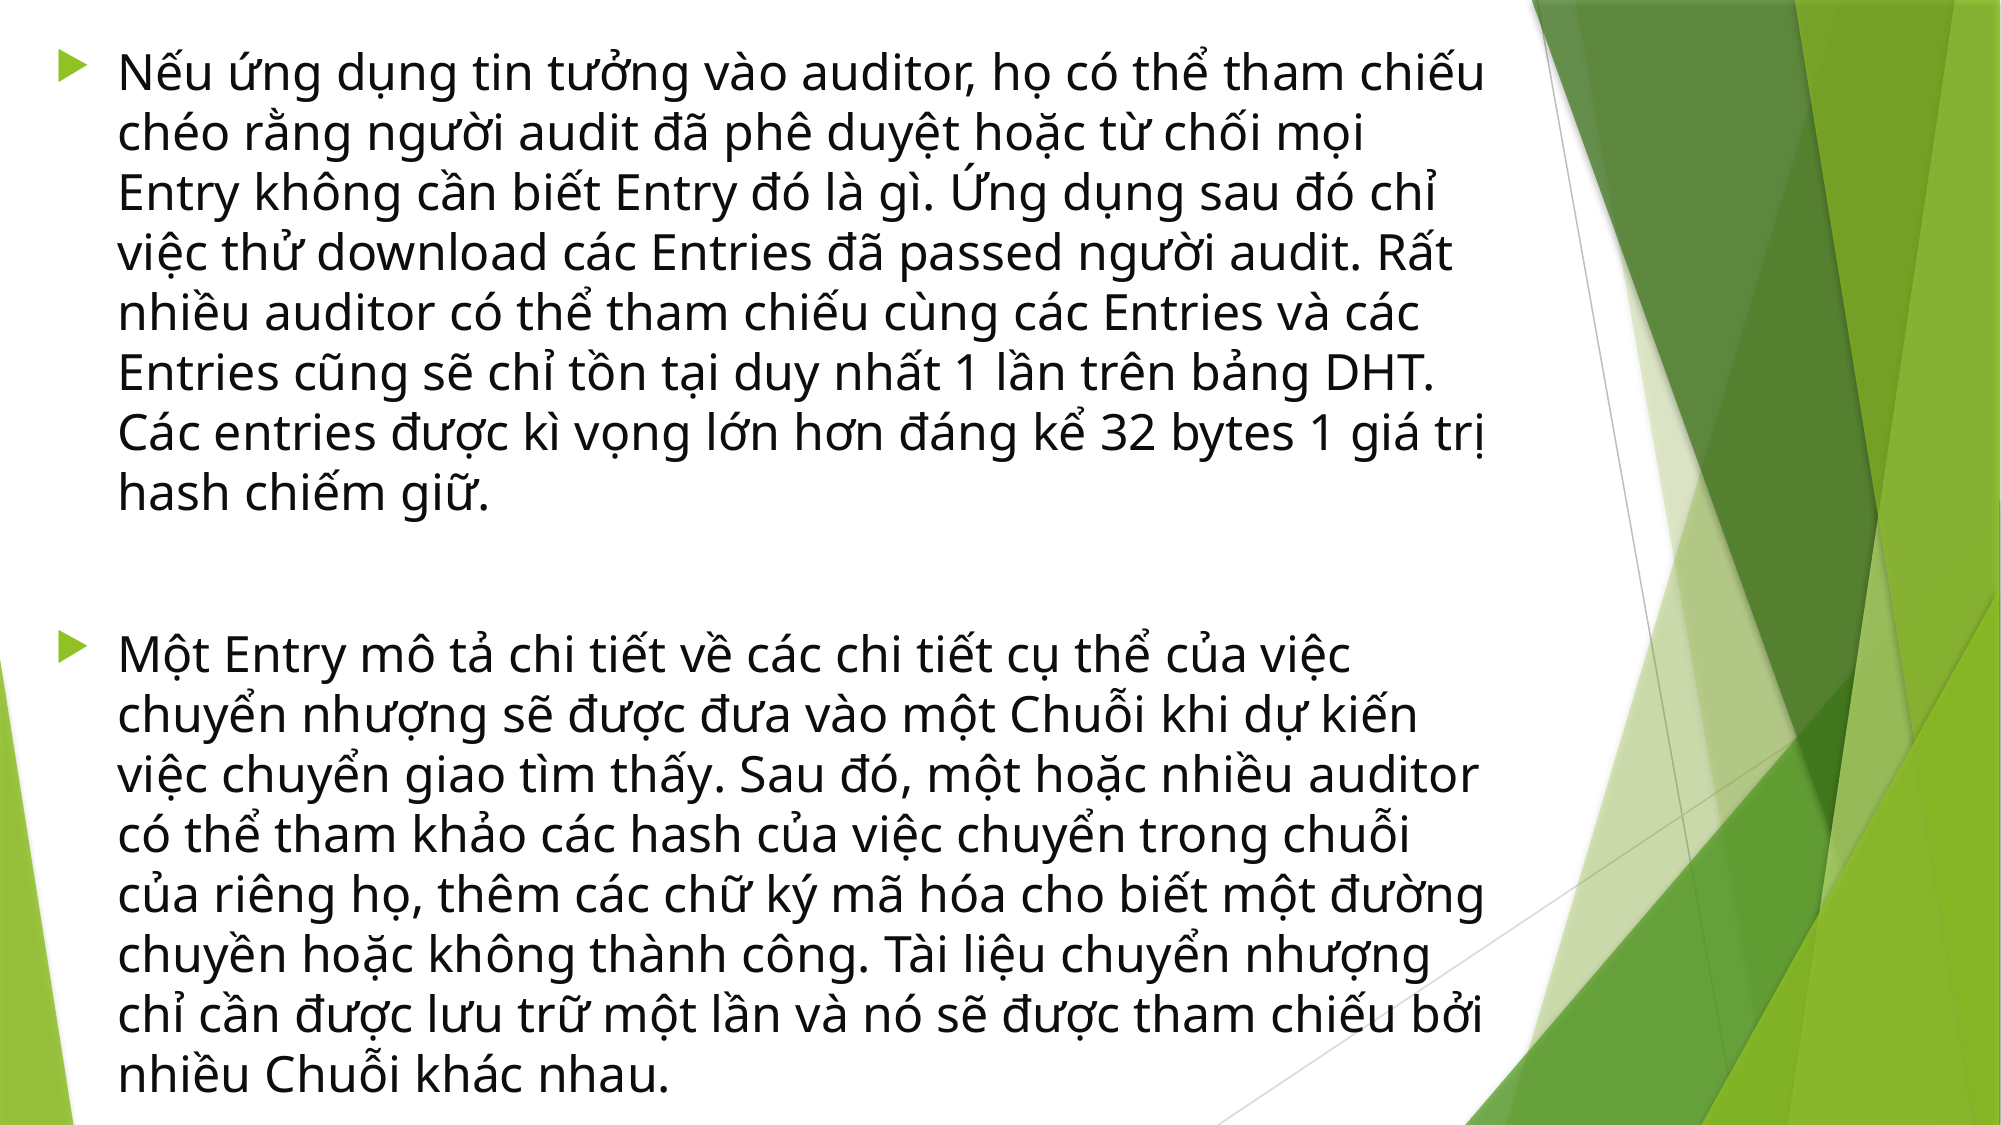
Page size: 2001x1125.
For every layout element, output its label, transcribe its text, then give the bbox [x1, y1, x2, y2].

list Nếu ứng dụng tin tưởng vào auditor, họ có thể tham chiếu chéo rằng người audit đã phê duyệt hoặc từ chối mọi Entry không cần biết Entry đó là gì. Ứng dụng sau đó chỉ việc thử download các Entries đã passed người audit. Rất nhiều auditor có thể tham chiếu cùng các Entries và các Entries cũng sẽ chỉ tồn tại duy nhất 1 lần trên bảng DHT. Các entries được kì vọng lớn hơn đáng kể 32 bytes 1 giá trị hash chiếm giữ. Một Entry mô tả chi tiết về các chi tiết cụ thể của việc chuyển nhượng sẽ được đưa vào một Chuỗi khi dự kiến ​​việc chuyển giao tìm thấy. Sau đó, một hoặc nhiều auditor có thể tham khảo các hash của việc chuyển trong chuỗi của riêng họ, thêm các chữ ký mã hóa cho biết một đường chuyền hoặc không thành công. Tài liệu chuyển nhượng chỉ cần được lưu trữ một lần và nó sẽ được tham chiếu bởi nhiều Chuỗi khác nhau. [39, 33, 1517, 1114]
slide_number [1409, 991, 1526, 1051]
